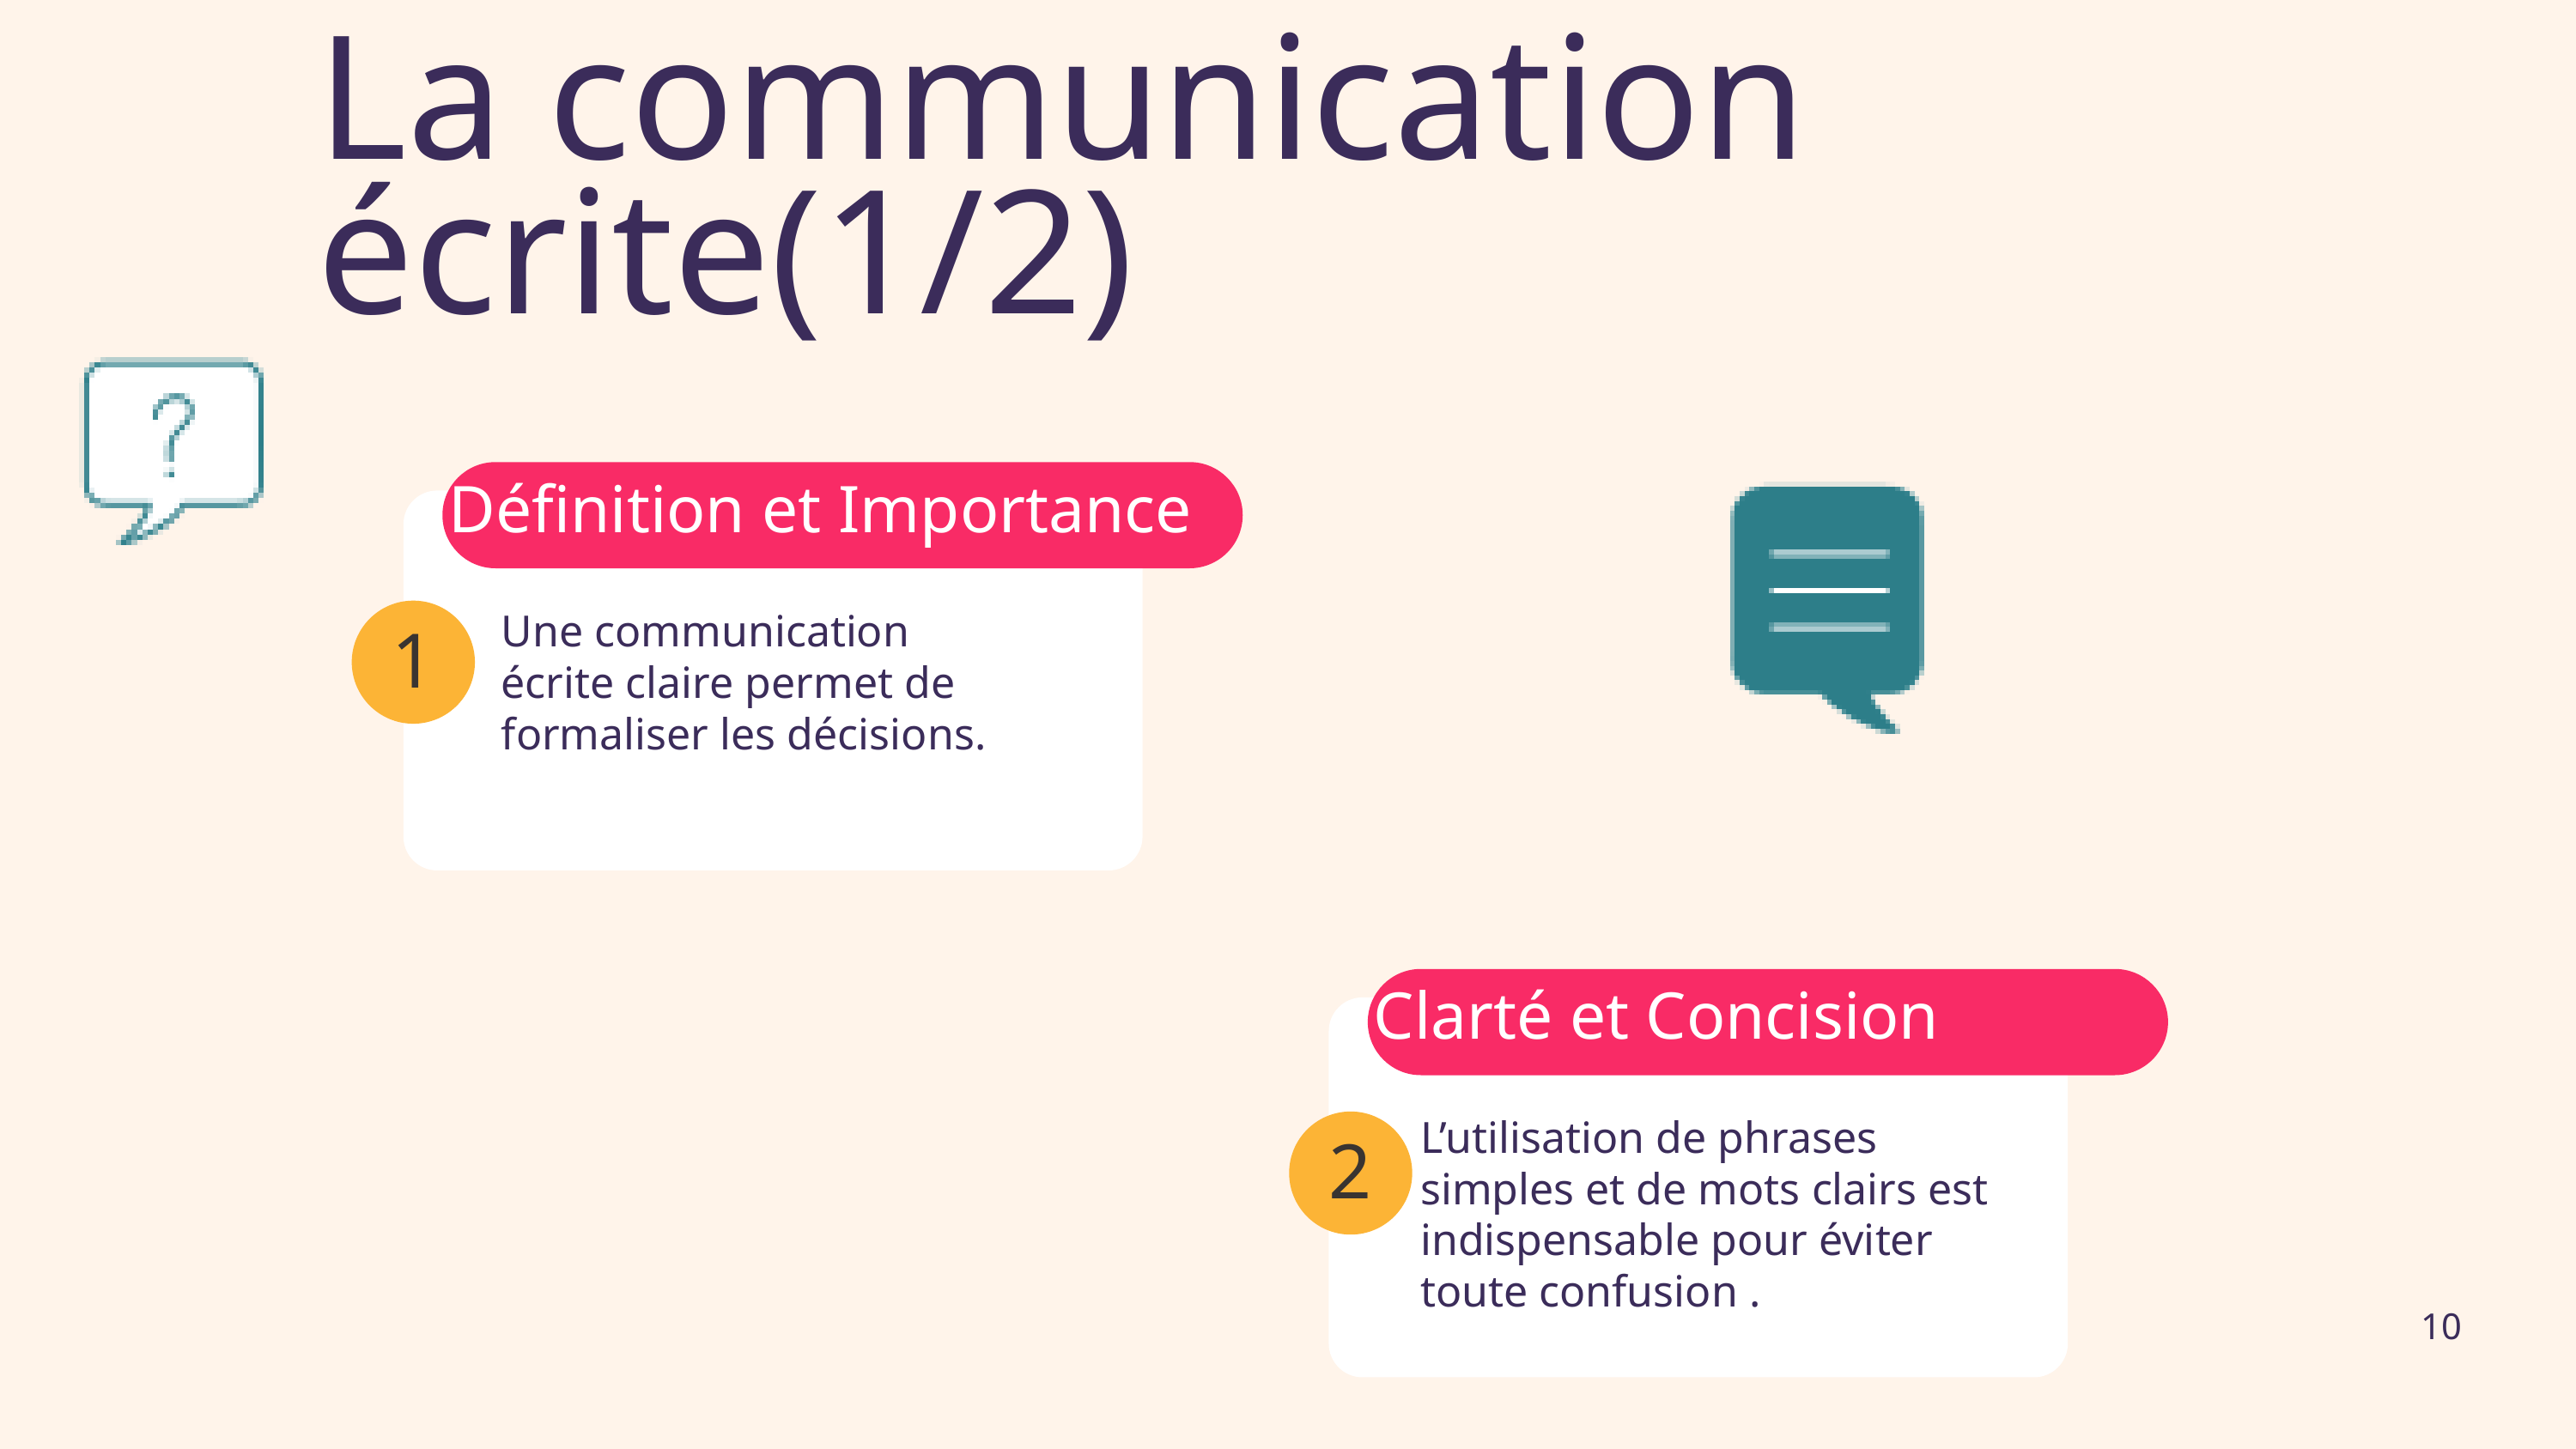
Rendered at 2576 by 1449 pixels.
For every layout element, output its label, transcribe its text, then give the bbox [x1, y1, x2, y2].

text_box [1367, 968, 2169, 1076]
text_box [1328, 997, 2069, 1378]
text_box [403, 490, 1143, 871]
text_box [1721, 463, 1929, 749]
text_box La communication écrite(1/2) [317, 39, 2168, 349]
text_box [1289, 1111, 1413, 1235]
text_box [64, 331, 275, 592]
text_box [441, 462, 1243, 569]
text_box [351, 600, 476, 724]
text_box 10 [2421, 1296, 2463, 1348]
